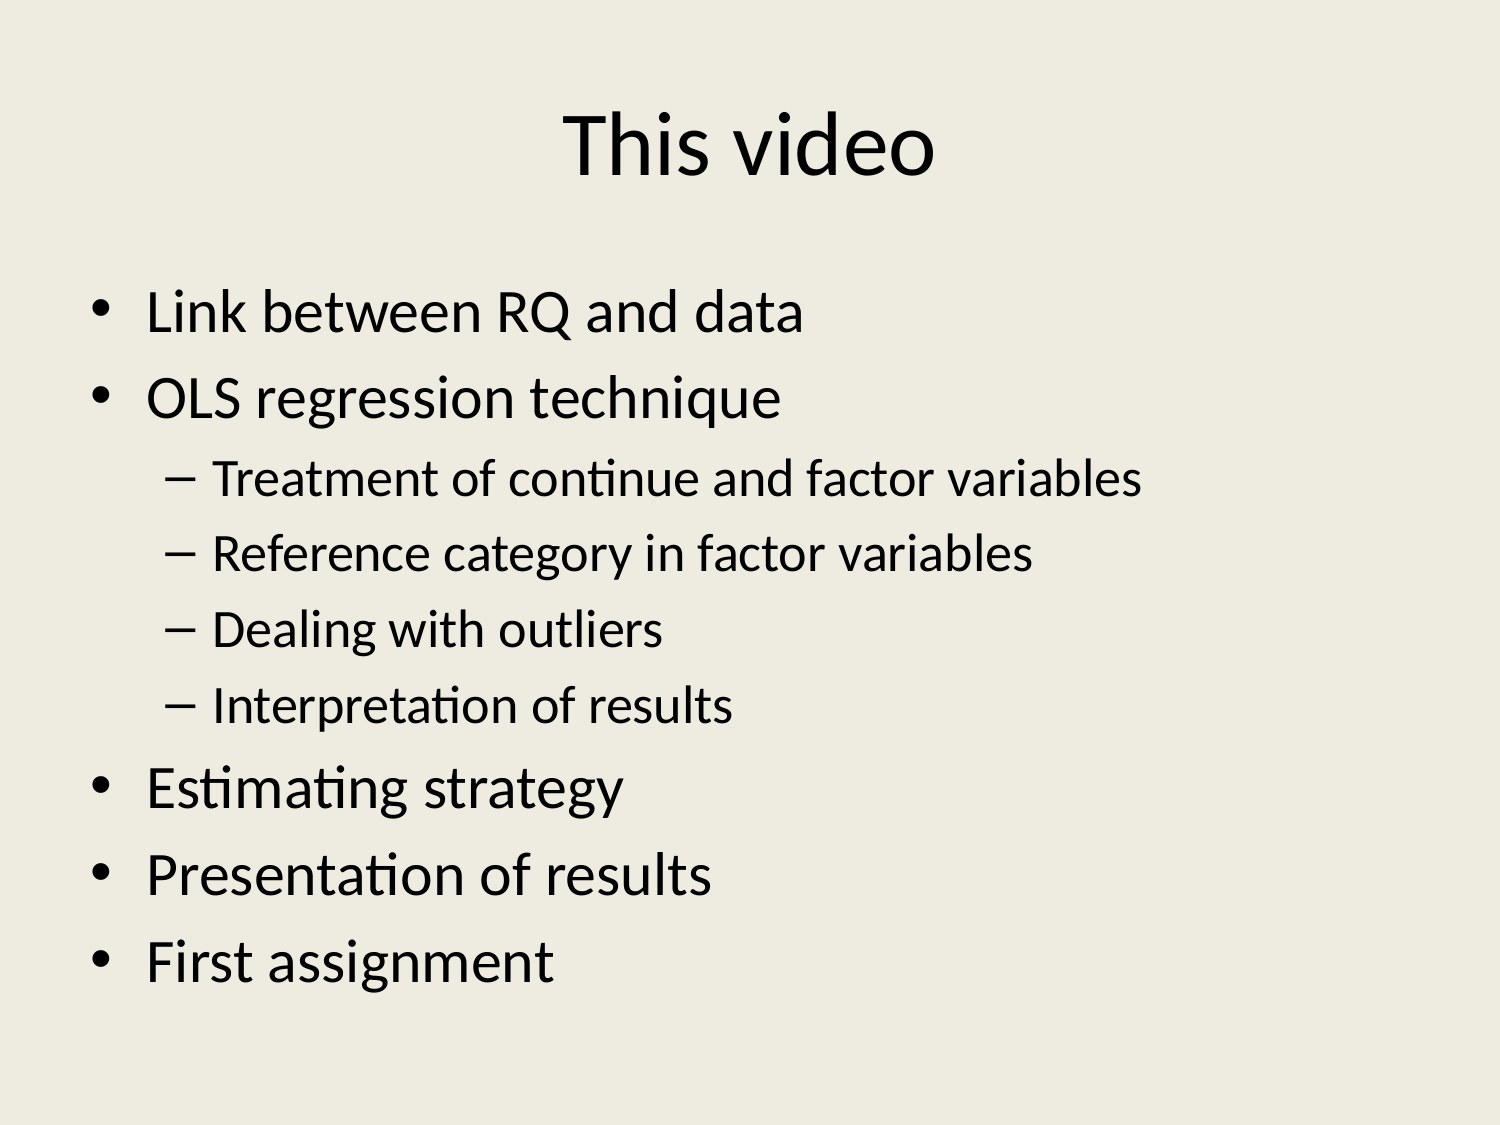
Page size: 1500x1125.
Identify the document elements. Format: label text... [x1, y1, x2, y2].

title This video [75, 45, 1425, 233]
list Link between RQ and data OLS regression technique Treatment of continue and factor variables Reference category in factor variables Dealing with outliers Interpretation of results Estimating strategy Presentation of results First assignment [75, 262, 1425, 1005]
